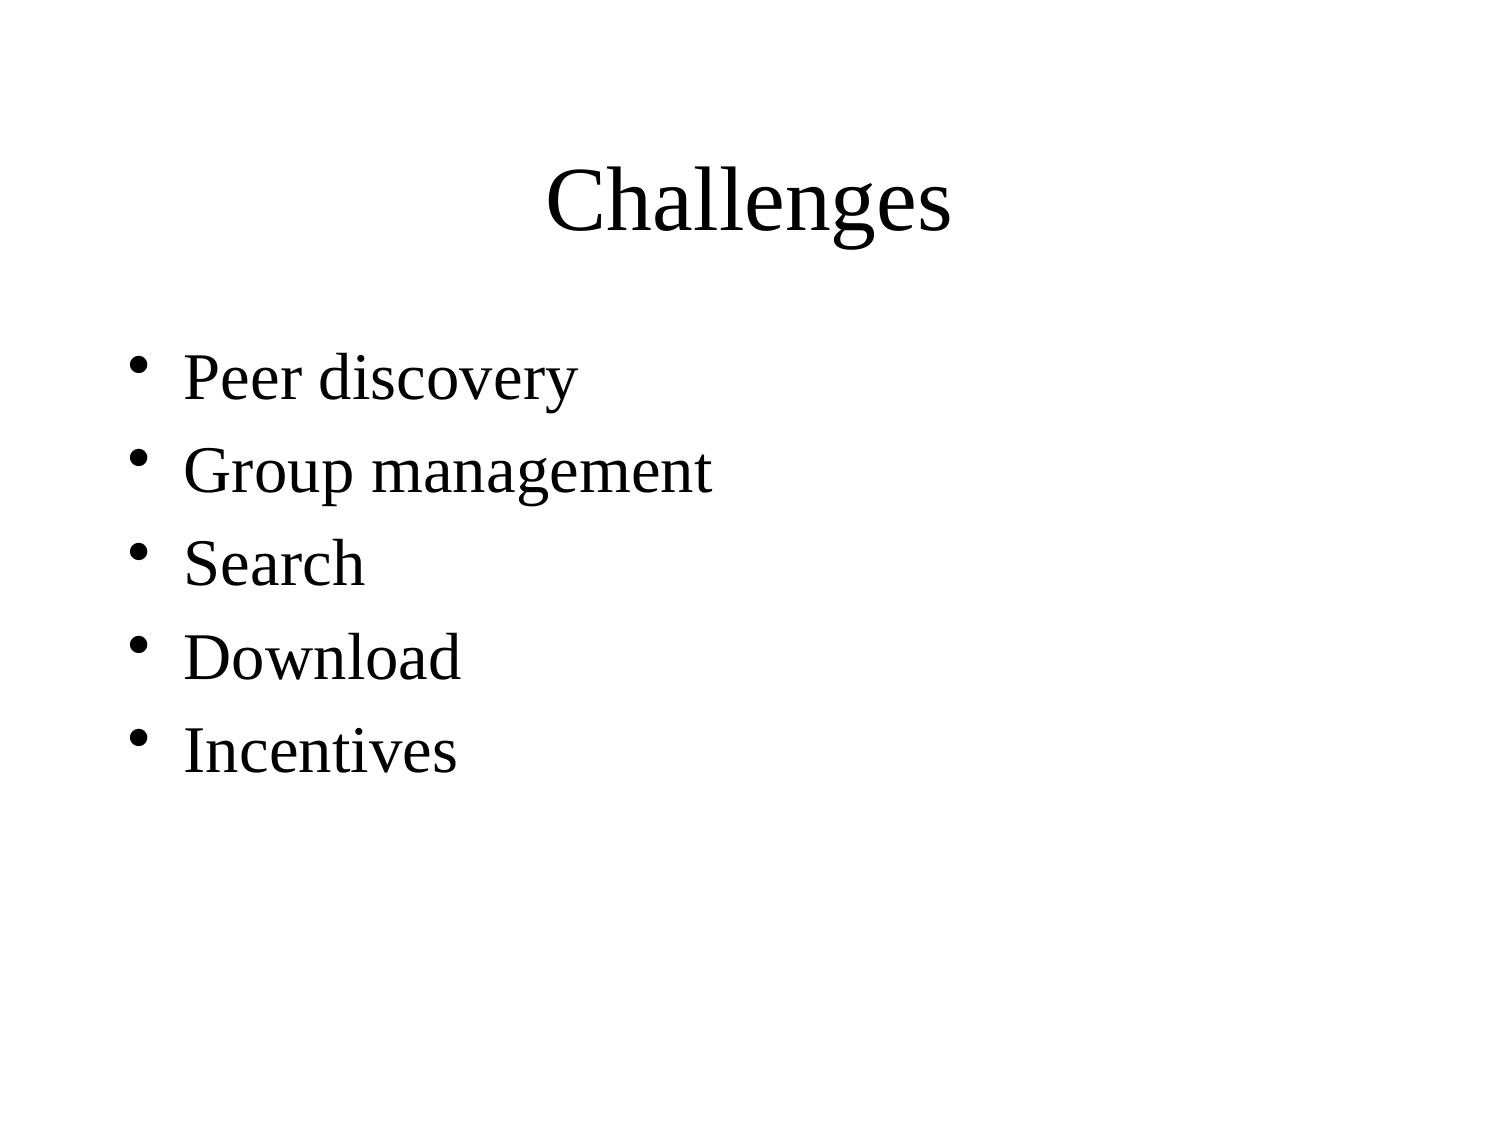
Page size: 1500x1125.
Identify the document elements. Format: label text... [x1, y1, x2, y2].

title Challenges [112, 99, 1388, 288]
list Peer discovery Group management Search Download Incentives [112, 324, 1388, 1000]
